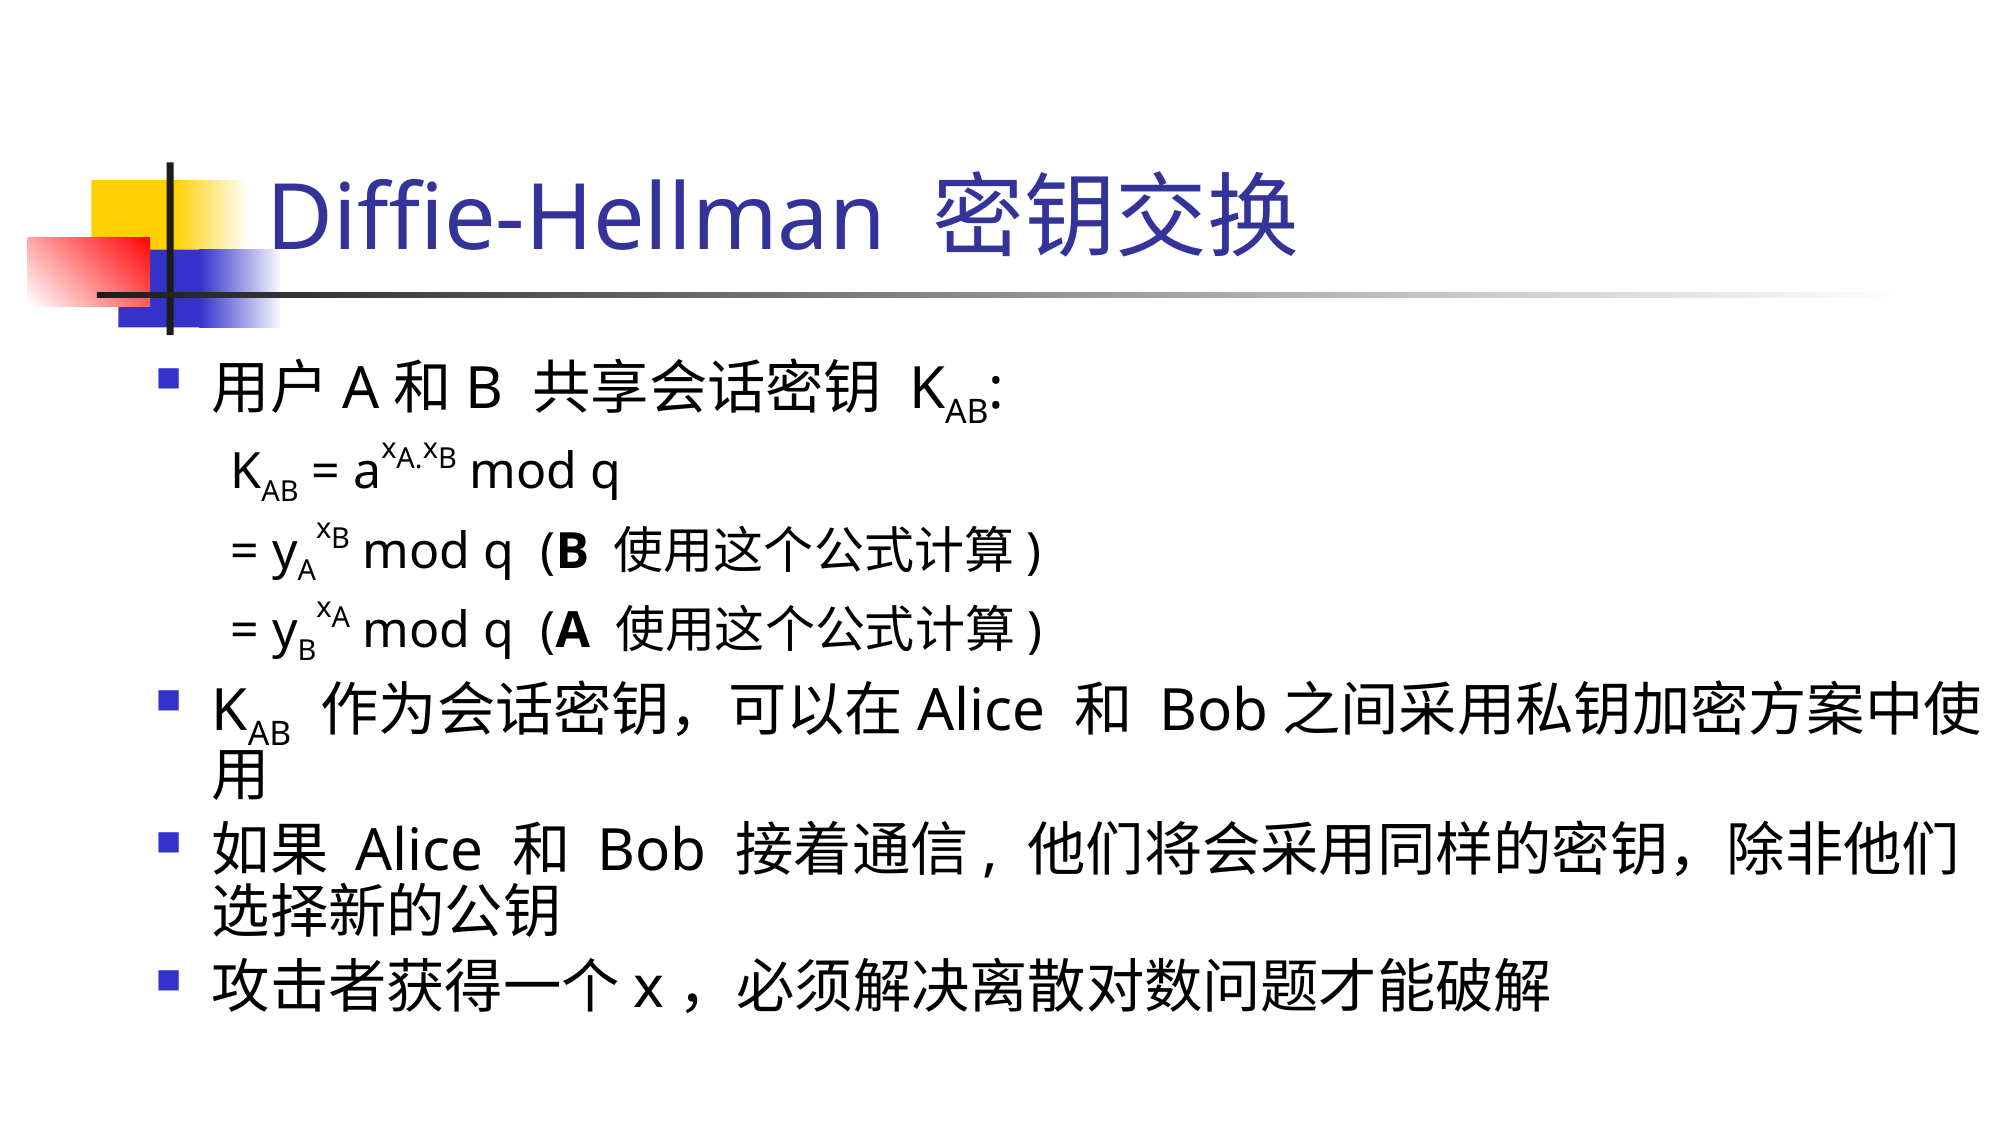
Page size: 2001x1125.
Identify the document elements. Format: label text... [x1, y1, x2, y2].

list 用户A和B 共享会话密钥 KAB: KAB = axA.xB mod q = yAxB mod q (B 使用这个公式计算) = yBxA mod q (A 使用这个公式计算) KAB 作为会话密钥，可以在Alice 和 Bob之间采用私钥加密方案中使用 如果 Alice 和 Bob 接着通信, 他们将会采用同样的密钥，除非他们选择新的公钥 攻击者获得一个x，必须解决离散对数问题才能破解 [140, 343, 2000, 939]
title Diffie-Hellman 密钥交换 [251, 35, 1957, 275]
